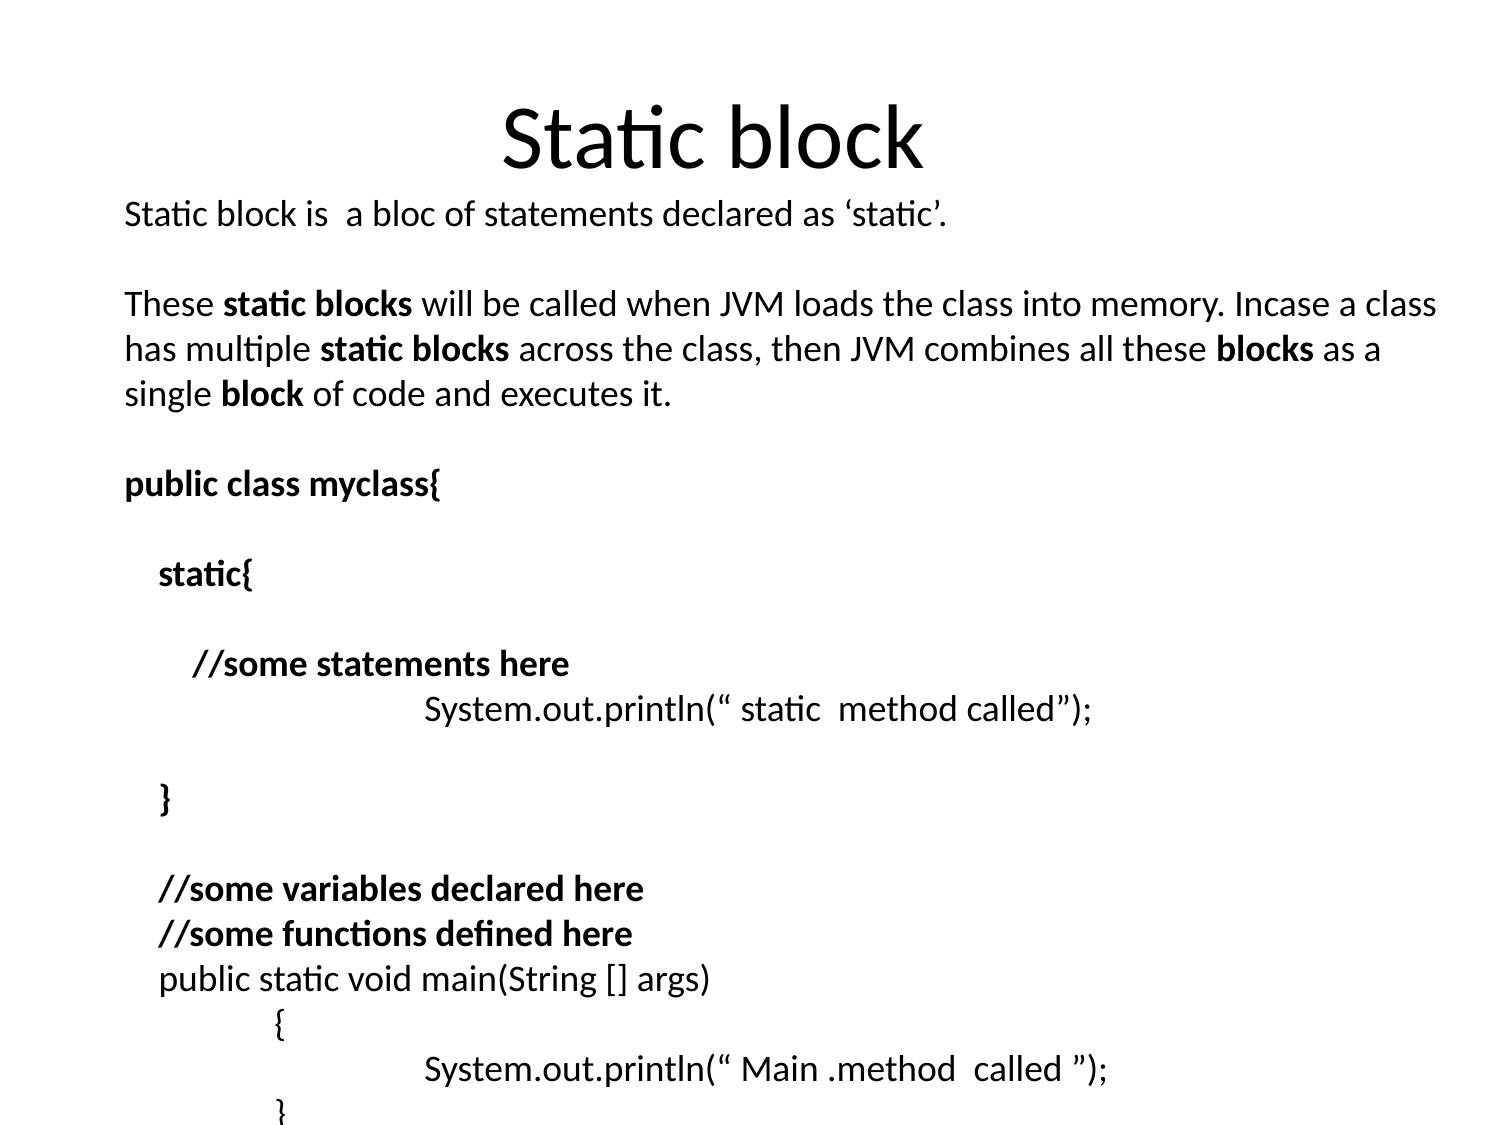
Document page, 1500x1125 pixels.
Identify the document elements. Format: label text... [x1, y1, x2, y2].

text_box Static block [263, 69, 1164, 181]
text_box Static block is a bloc of statements declared as ‘static’. These static blocks will be called when JVM loads the class into memory. Incase a class has multiple static blocks across the class, then JVM combines all these blocks as a single block of code and executes it. public class myclass{ static{ //some statements here System.out.println(“ static method called”); } //some variables declared here //some functions defined here public static void main(String [] args) { System.out.println(“ Main .method called ”); } } [109, 181, 1500, 1125]
